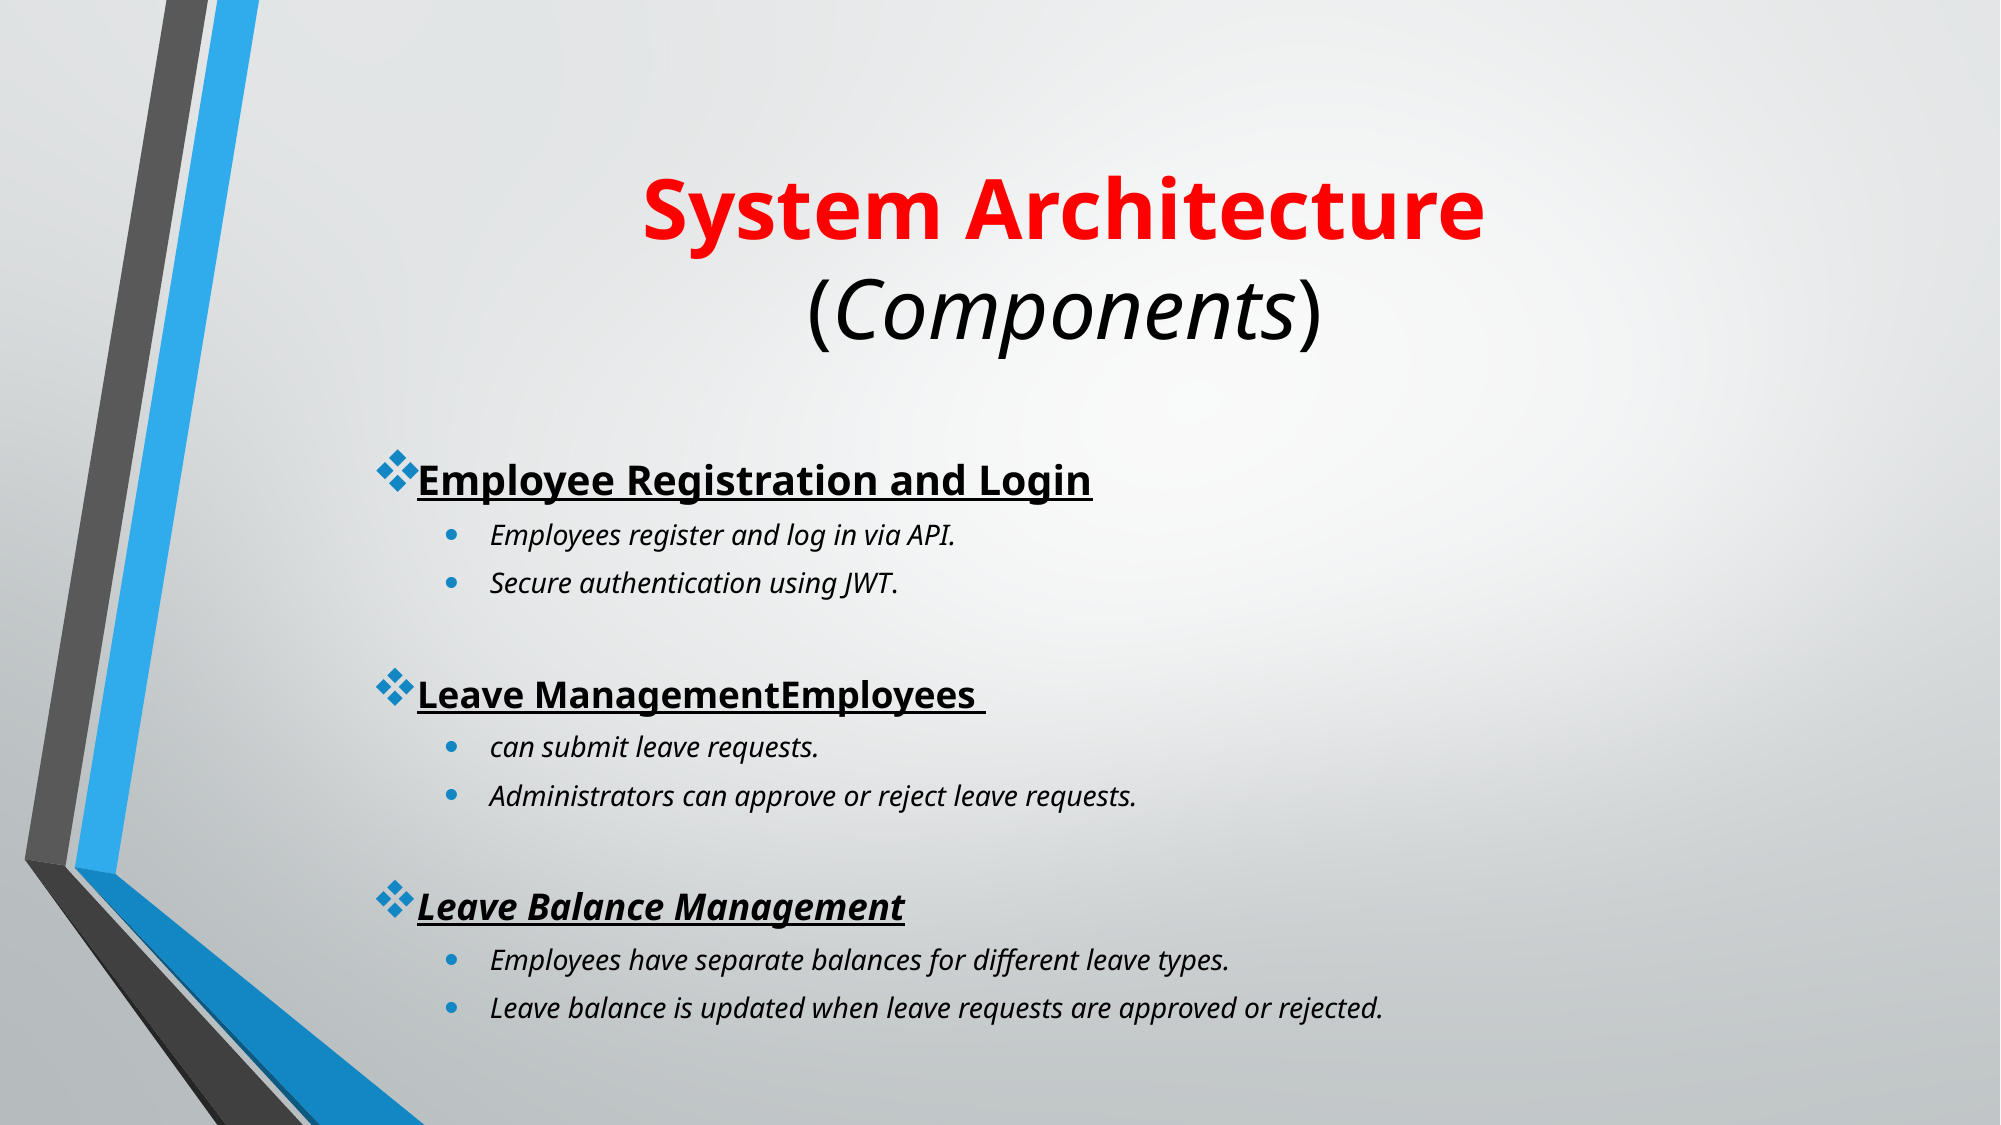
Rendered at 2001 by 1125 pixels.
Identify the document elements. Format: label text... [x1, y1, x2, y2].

list Employee Registration and Login Employees register and log in via API. Secure authentication using JWT. Leave ManagementEmployees can submit leave requests. Administrators can approve or reject leave requests. Leave Balance Management Employees have separate balances for different leave types. Leave balance is updated when leave requests are approved or rejected. [356, 445, 2000, 1033]
title System Architecture (Components) [243, 112, 1887, 400]
